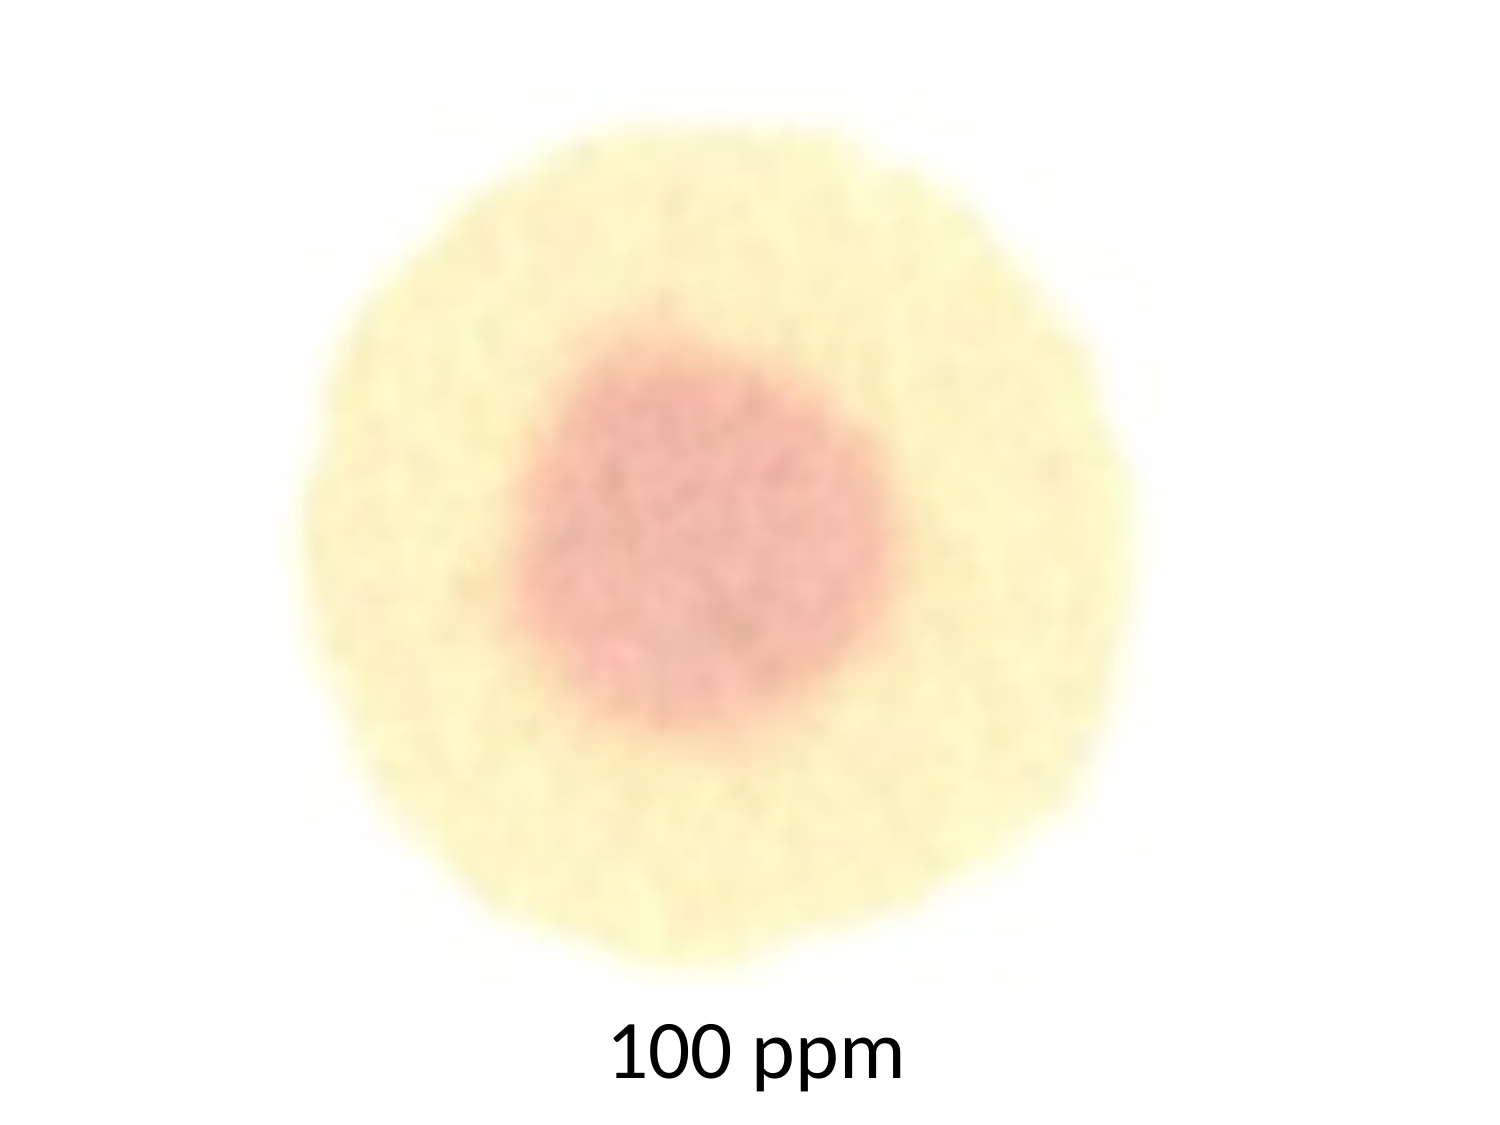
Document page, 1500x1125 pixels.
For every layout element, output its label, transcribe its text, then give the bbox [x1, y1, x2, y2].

text_box 100 ppm [524, 997, 988, 1103]
picture [262, 87, 1163, 988]
